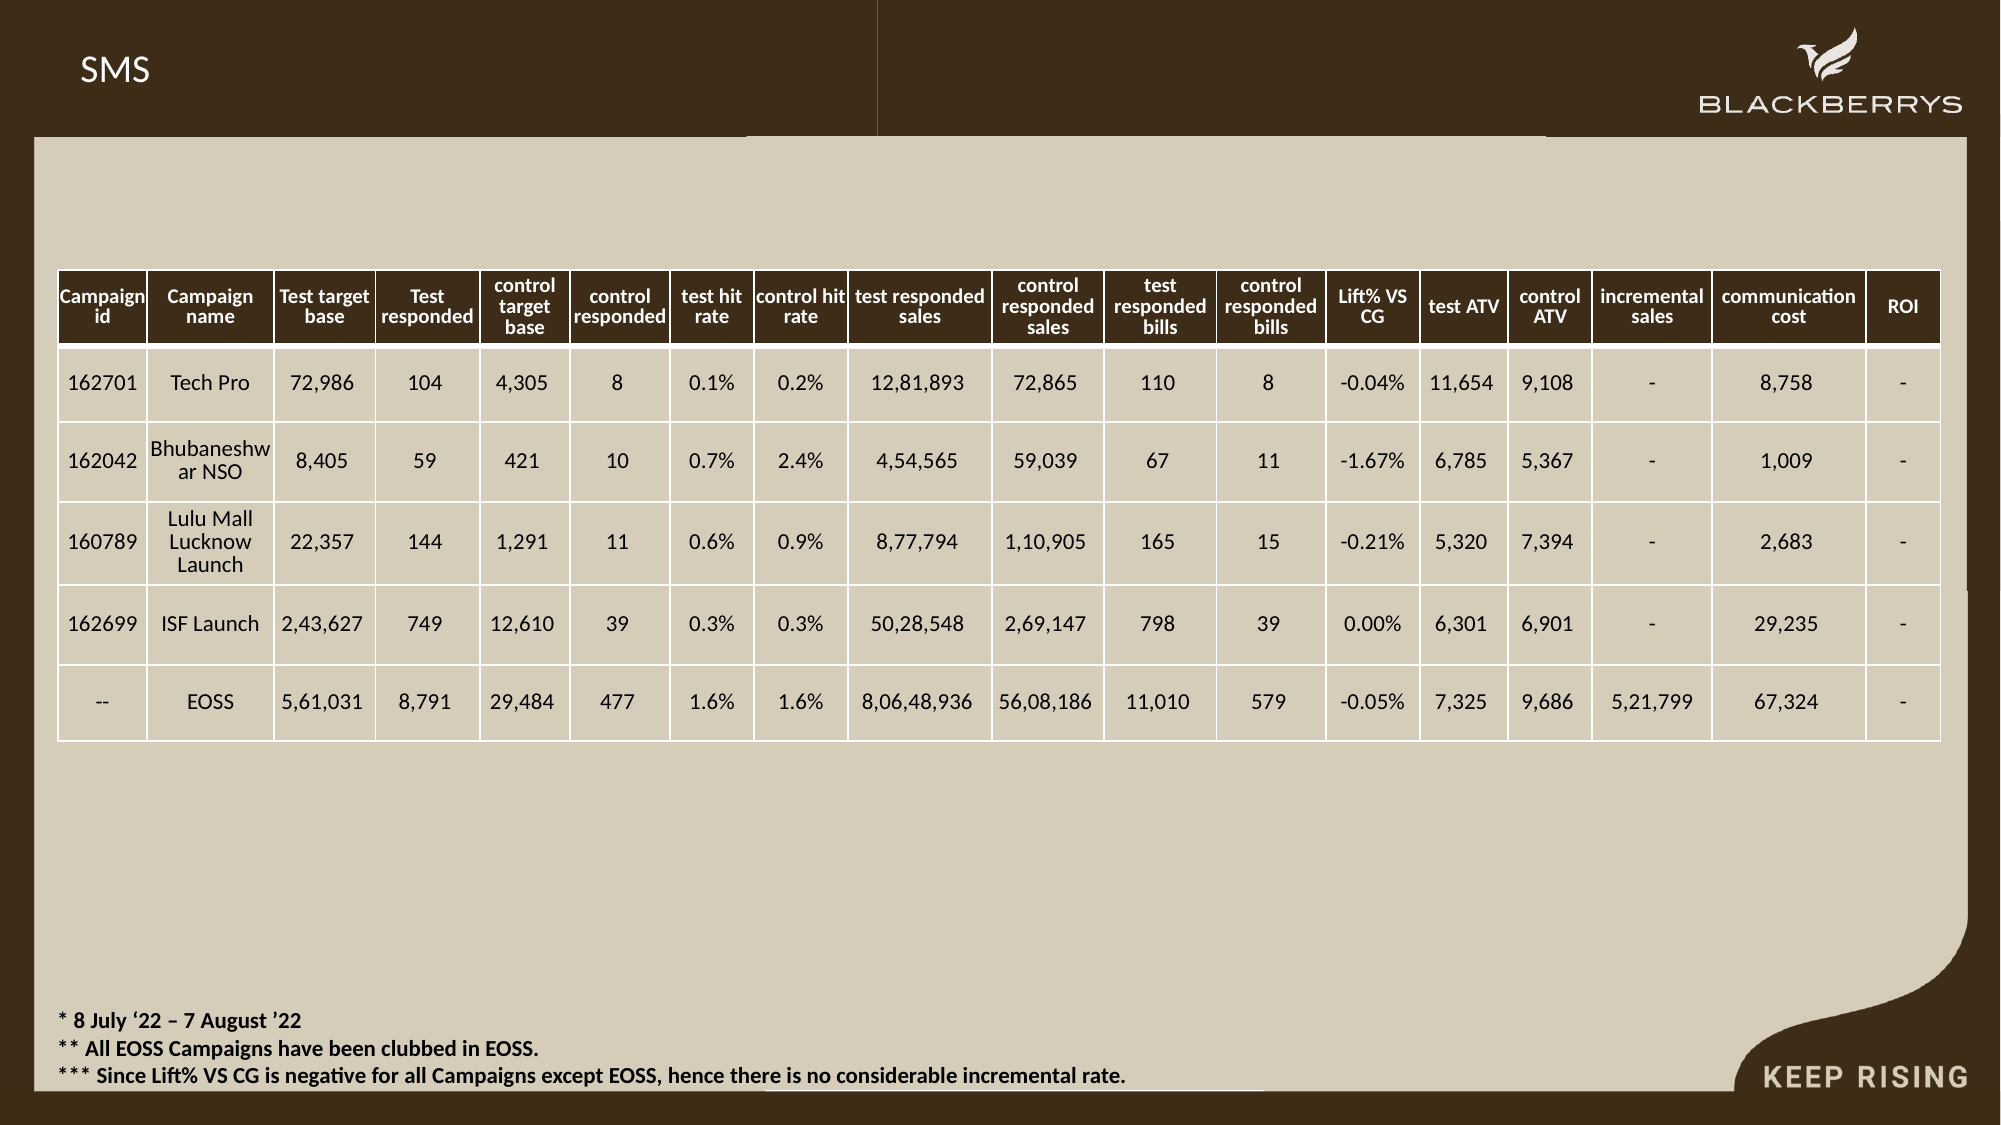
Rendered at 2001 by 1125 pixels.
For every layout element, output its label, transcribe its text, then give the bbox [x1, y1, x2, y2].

table_cell 2,683 [1713, 503, 1865, 584]
table_cell 2.4% [755, 423, 847, 501]
table_cell 8 [1217, 349, 1325, 421]
table_cell 8,405 [275, 423, 375, 501]
table_cell 0.1% [671, 349, 753, 421]
table_cell 162699 [59, 586, 146, 664]
table_header incremental sales [1593, 271, 1711, 343]
table_cell 6,301 [1421, 586, 1507, 664]
table_cell 6,901 [1509, 586, 1591, 664]
table_cell 22,357 [275, 503, 375, 584]
table_cell Bhubaneshwar NSO [148, 423, 273, 501]
table_header control responded [571, 271, 669, 343]
table_cell 5,367 [1509, 423, 1591, 501]
table_cell 160789 [59, 503, 146, 584]
table_cell 1,291 [481, 503, 569, 584]
table_cell - [1867, 586, 1940, 664]
table_cell EOSS [148, 666, 273, 740]
table_cell 1.6% [755, 666, 847, 740]
table_cell - [1867, 503, 1940, 584]
table_cell 0.00% [1327, 586, 1419, 664]
table_header control ATV [1509, 271, 1591, 343]
table_cell 0.7% [671, 423, 753, 501]
table_header Test target base [275, 271, 375, 343]
table_cell Lulu Mall Lucknow Launch [148, 503, 273, 584]
table_cell -- [59, 666, 146, 740]
table_cell 29,484 [481, 666, 569, 740]
table_cell 798 [1105, 586, 1216, 664]
table_cell 8,77,794 [849, 503, 991, 584]
table_header ROI [1867, 271, 1940, 343]
table_cell 749 [376, 586, 479, 664]
table_cell 11,010 [1105, 666, 1216, 740]
table_header control responded bills [1217, 271, 1325, 343]
table_cell - [1593, 423, 1711, 501]
table_cell 4,54,565 [849, 423, 991, 501]
table_cell -0.05% [1327, 666, 1419, 740]
table_cell 0.9% [755, 503, 847, 584]
table_header test responded bills [1105, 271, 1216, 343]
text_box * 8 July ‘22 – 7 August ’22 ** All EOSS Campaigns have been clubbed in EOSS. *** Since Lift% VS CG is negative for all Campaigns except EOSS, hence there is no considerable incremental rate. [42, 998, 1267, 1124]
table_cell 11,654 [1421, 349, 1507, 421]
table_cell - [1593, 586, 1711, 664]
table_cell 56,08,186 [993, 666, 1103, 740]
table_header test responded sales [849, 271, 991, 343]
table_cell 477 [571, 666, 669, 740]
table_cell 6,785 [1421, 423, 1507, 501]
table_cell 8 [571, 349, 669, 421]
table_cell 8,791 [376, 666, 479, 740]
table_header communication cost [1713, 271, 1865, 343]
table_header Campaign name [148, 271, 273, 343]
table_cell 421 [481, 423, 569, 501]
table_cell 104 [376, 349, 479, 421]
table_header control responded sales [993, 271, 1103, 343]
table_cell 7,325 [1421, 666, 1507, 740]
table_cell 12,610 [481, 586, 569, 664]
table_cell 29,235 [1713, 586, 1865, 664]
table_cell 8,758 [1713, 349, 1865, 421]
table_cell 4,305 [481, 349, 569, 421]
table_cell - [1867, 349, 1940, 421]
table_cell 12,81,893 [849, 349, 991, 421]
table_header control target base [481, 271, 569, 343]
table_cell 5,21,799 [1593, 666, 1711, 740]
table_header Campaign id [59, 271, 146, 343]
table_header test ATV [1421, 271, 1507, 343]
table_cell 0.3% [671, 586, 753, 664]
table_cell 7,394 [1509, 503, 1591, 584]
table_header Lift% VS CG [1327, 271, 1419, 343]
table_cell 59 [376, 423, 479, 501]
table_cell 50,28,548 [849, 586, 991, 664]
table_cell 39 [1217, 586, 1325, 664]
table_header control hit rate [755, 271, 847, 343]
title SMS [0, 35, 232, 99]
table_cell 162042 [59, 423, 146, 501]
table_cell 10 [571, 423, 669, 501]
table_cell Tech Pro [148, 349, 273, 421]
table_cell 2,43,627 [275, 586, 375, 664]
table_cell 1,009 [1713, 423, 1865, 501]
table_cell - [1593, 349, 1711, 421]
table_cell 579 [1217, 666, 1325, 740]
table_cell ISF Launch [148, 586, 273, 664]
table_cell 11 [1217, 423, 1325, 501]
table_cell 9,686 [1509, 666, 1591, 740]
table_cell 165 [1105, 503, 1216, 584]
table_cell 39 [571, 586, 669, 664]
table_cell 72,865 [993, 349, 1103, 421]
table_header test hit rate [671, 271, 753, 343]
picture [0, 3, 2001, 1091]
table_cell 2,69,147 [993, 586, 1103, 664]
table_cell -1.67% [1327, 423, 1419, 501]
table_cell 1,10,905 [993, 503, 1103, 584]
table_cell 8,06,48,936 [849, 666, 991, 740]
table_cell 5,320 [1421, 503, 1507, 584]
table_cell 67,324 [1713, 666, 1865, 740]
table_cell 72,986 [275, 349, 375, 421]
table_cell 9,108 [1509, 349, 1591, 421]
table_cell - [1593, 503, 1711, 584]
table_cell -0.04% [1327, 349, 1419, 421]
table_cell - [1867, 666, 1940, 740]
table_cell 110 [1105, 349, 1216, 421]
table_cell 162701 [59, 349, 146, 421]
table_cell - [1867, 423, 1940, 501]
table_cell 1.6% [671, 666, 753, 740]
table_cell 0.2% [755, 349, 847, 421]
table_cell 59,039 [993, 423, 1103, 501]
table_cell -0.21% [1327, 503, 1419, 584]
table_cell 0.3% [755, 586, 847, 664]
table_cell 11 [571, 503, 669, 584]
table_cell 5,61,031 [275, 666, 375, 740]
table_cell 0.6% [671, 503, 753, 584]
table_cell 67 [1105, 423, 1216, 501]
table_cell 144 [376, 503, 479, 584]
table_header Test responded [376, 271, 479, 343]
table_cell 15 [1217, 503, 1325, 584]
